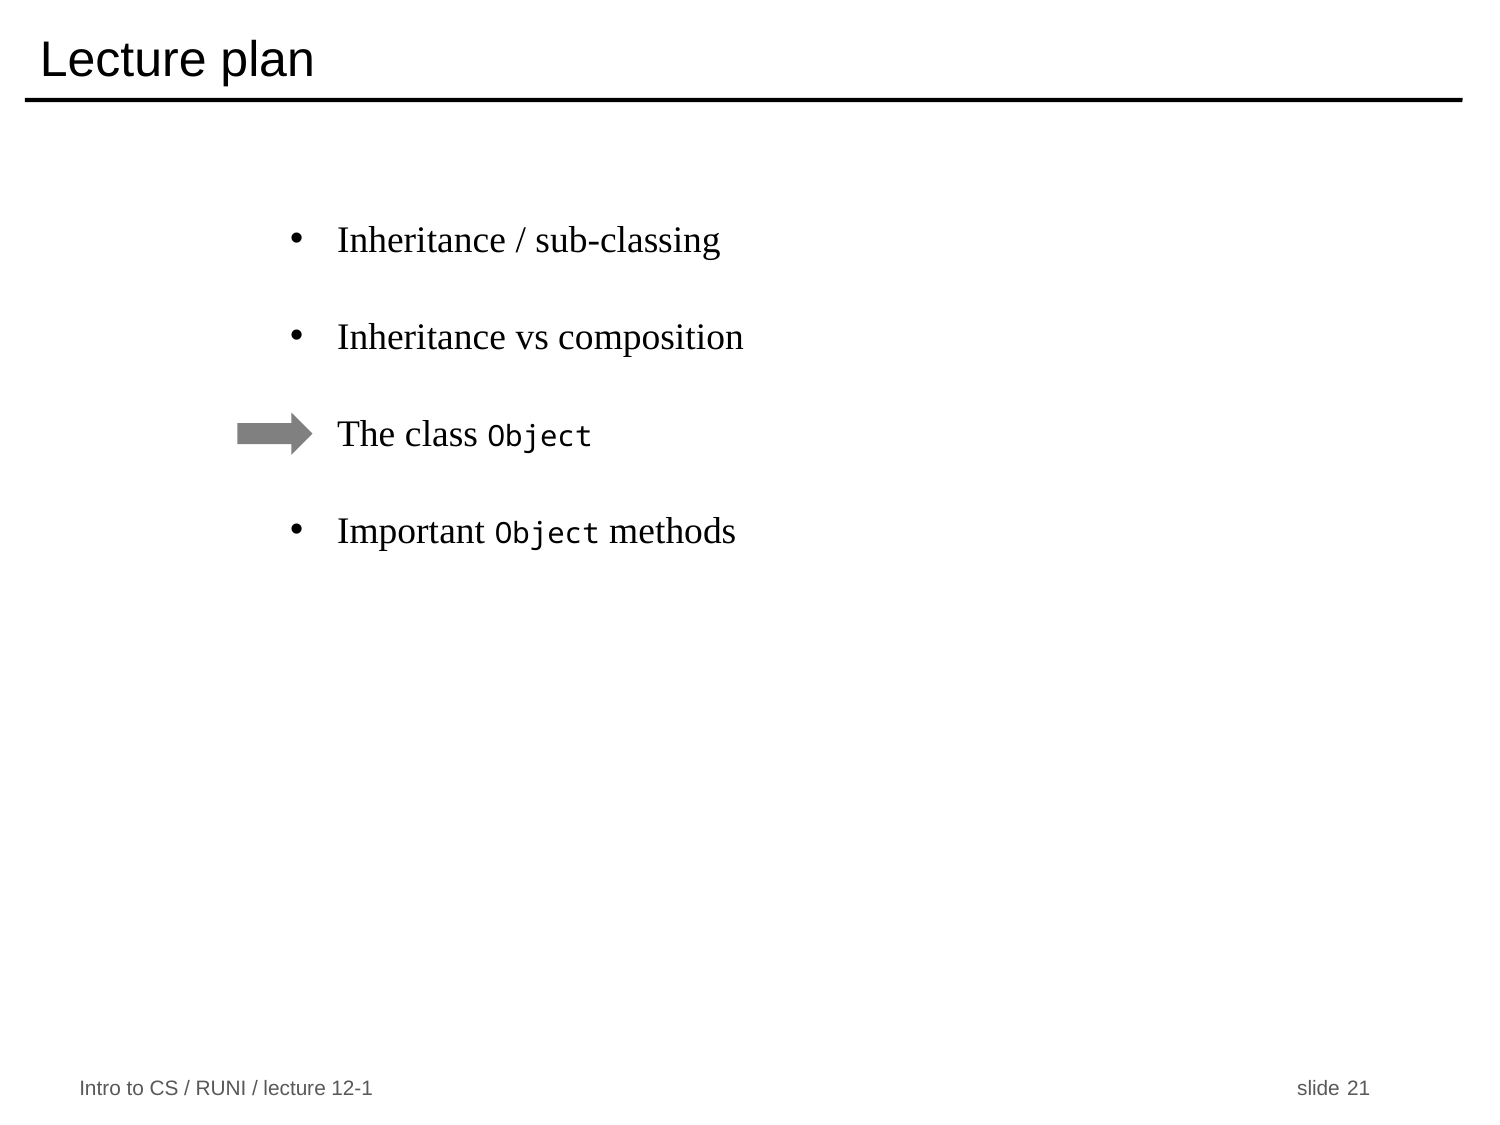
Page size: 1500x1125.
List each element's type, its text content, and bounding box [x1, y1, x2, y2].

text_box [237, 412, 313, 455]
text_box Inheritance / sub-classing Inheritance vs composition The class Object Important Object methods [275, 207, 932, 869]
title Lecture plan [24, 12, 1463, 100]
